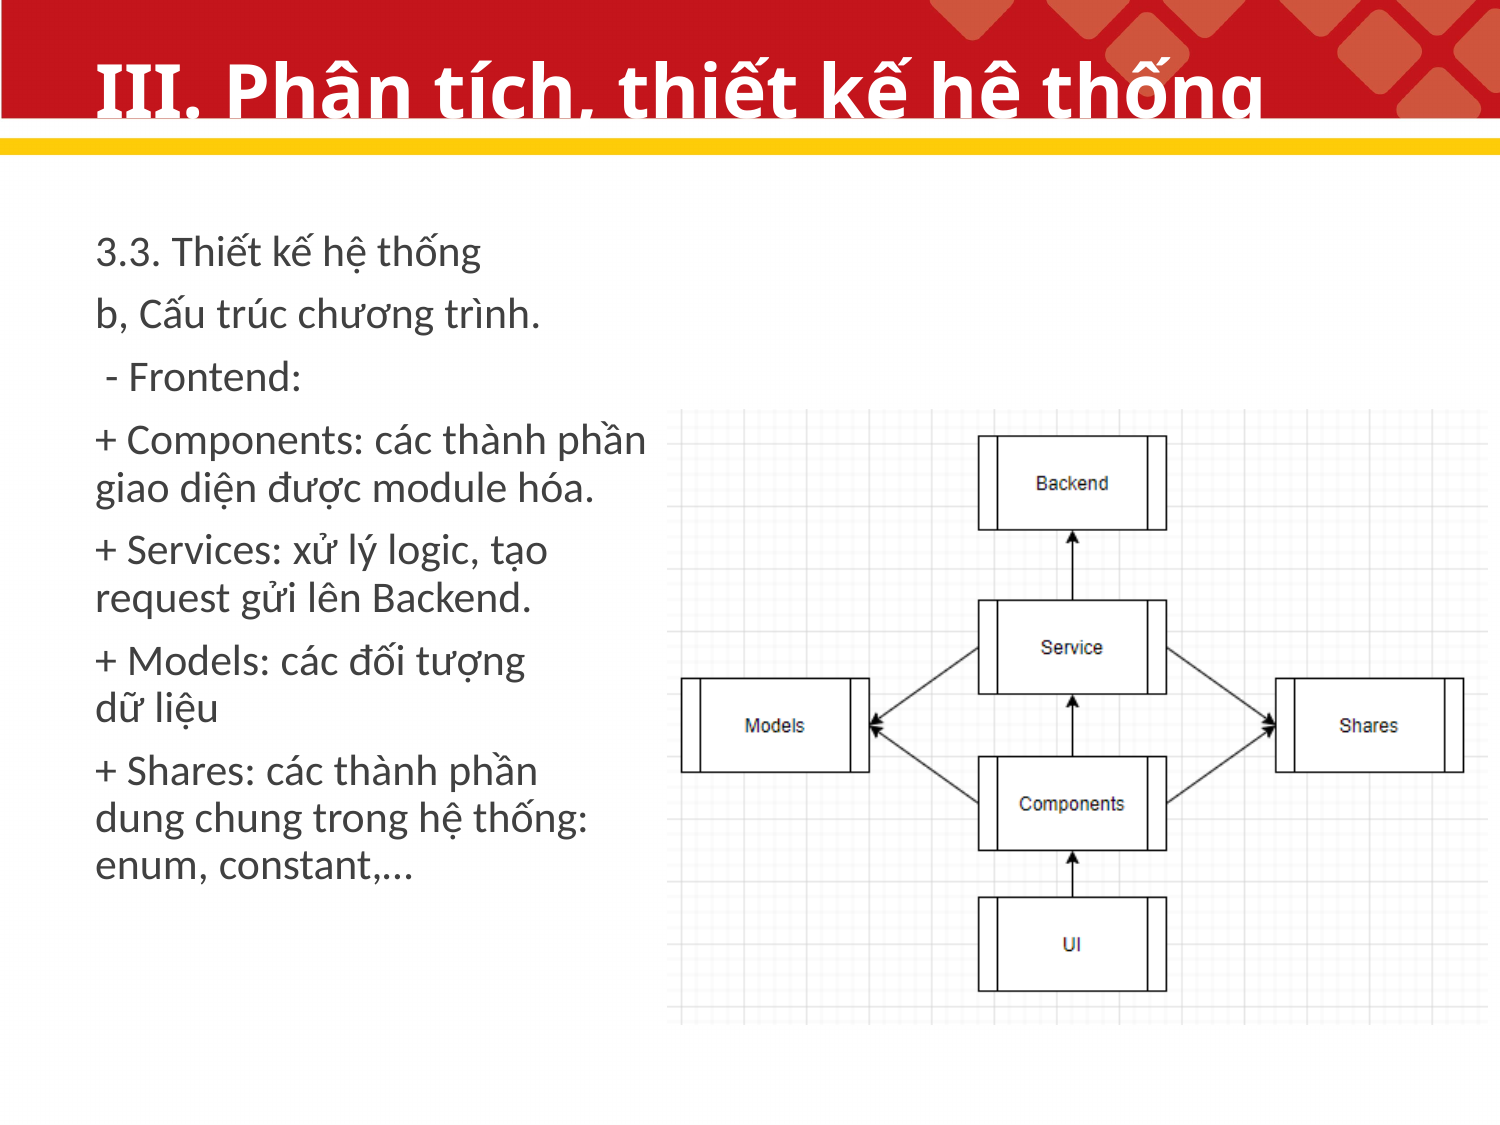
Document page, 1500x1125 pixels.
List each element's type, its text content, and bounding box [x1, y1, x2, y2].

picture [0, 0, 1500, 1125]
list 3.3. Thiết kế hệ thống b, Cấu trúc chương trình. - Frontend: + Components: các thành phần giao diện được module hóa. + Services: xử lý logic, tạo request gửi lên Backend. + Models: các đối tượng dữ liệu + Shares: các thành phần dung chung trong hệ thống: enum, constant,… [80, 220, 1397, 1025]
title III. Phân tích, thiết kế hệ thống [80, 0, 1397, 204]
